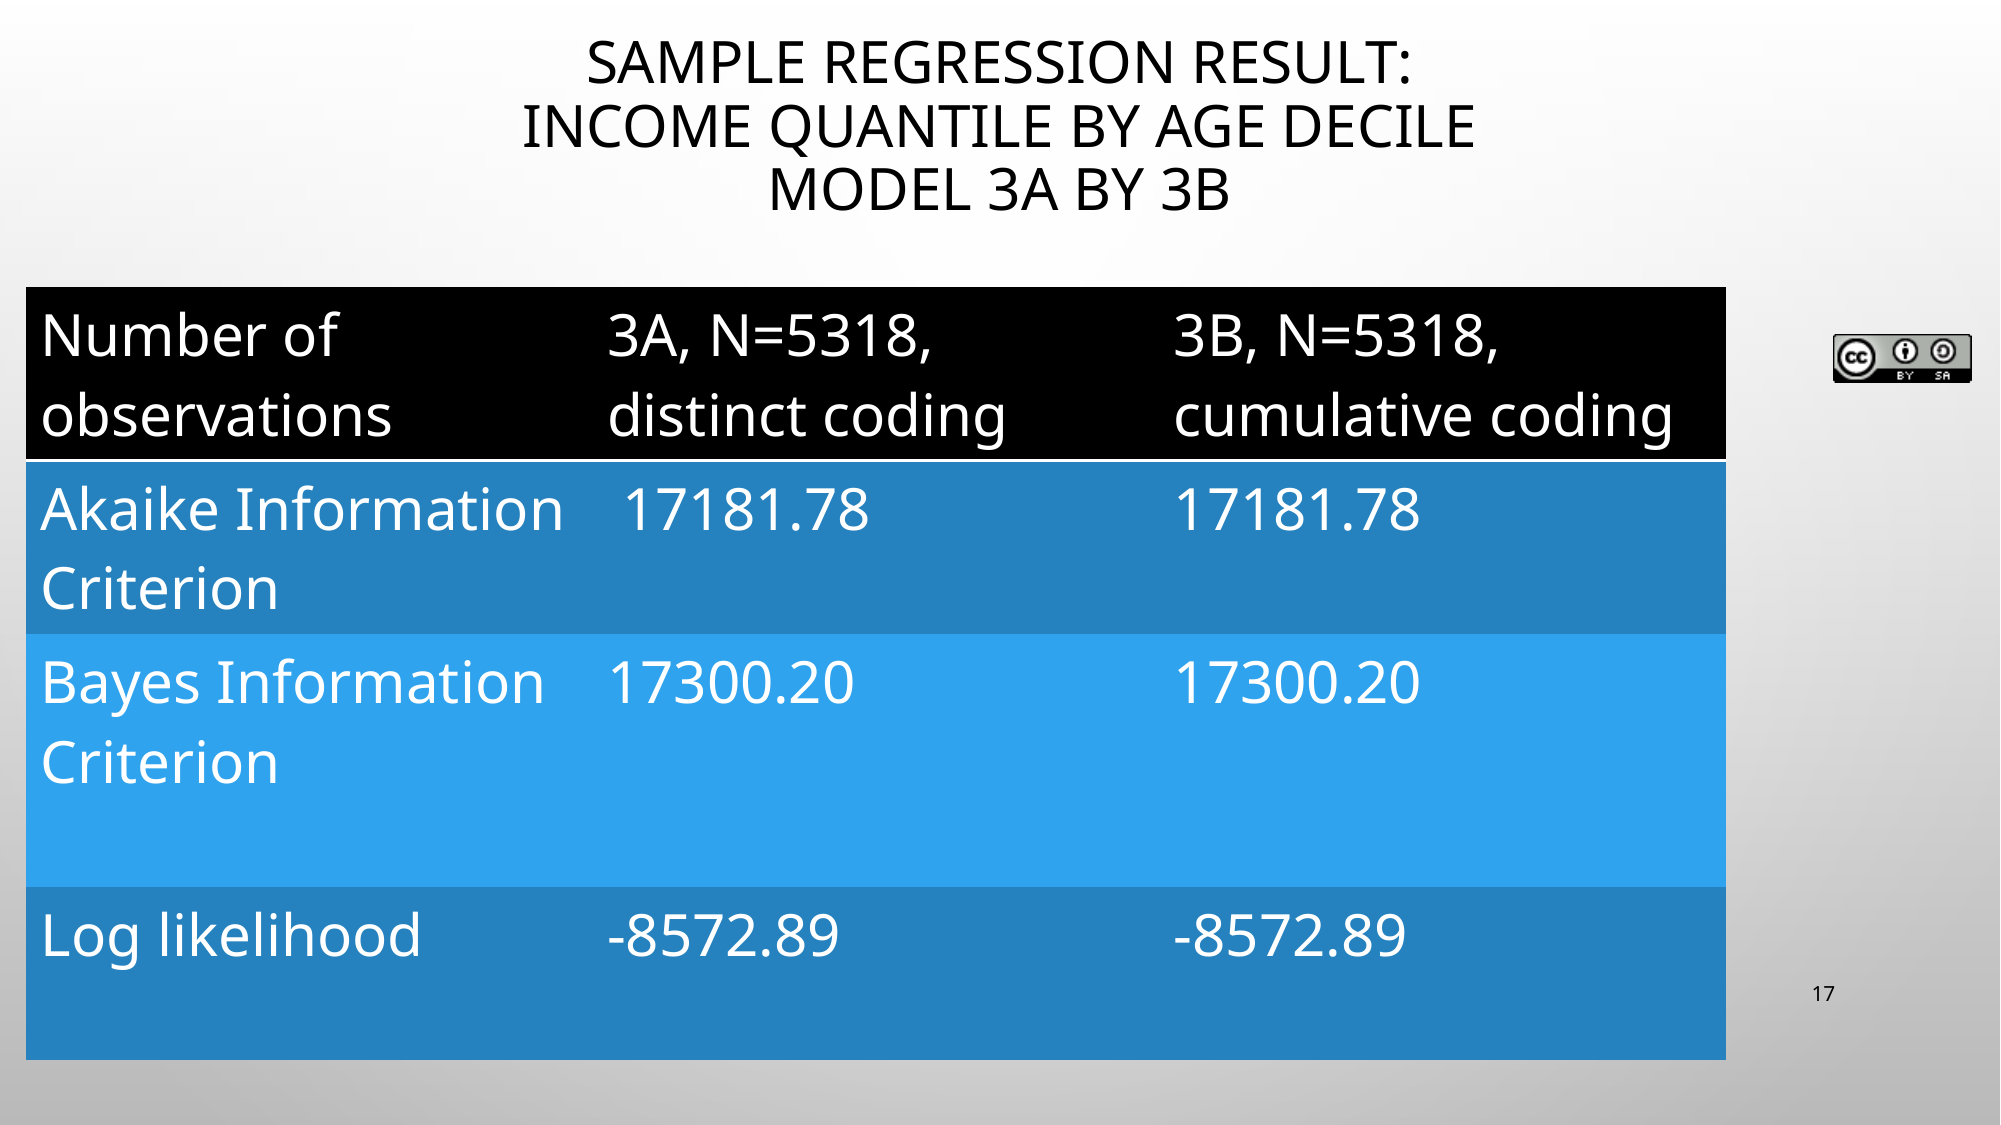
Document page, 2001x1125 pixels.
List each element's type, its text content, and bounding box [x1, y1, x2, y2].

table_header 3A, N=5318, distinct coding [592, 287, 1159, 459]
table_cell 17181.78 [592, 462, 1159, 634]
slide_number 17 [1724, 965, 1851, 1025]
table_cell -8572.89 [592, 887, 1159, 1060]
table_cell 17300.20 [592, 634, 1159, 887]
table_cell Akaike Information Criterion [26, 462, 592, 634]
title Sample regression result: Income quantile by age decile Model 3A by 3B [99, 25, 1900, 231]
table_cell -8572.89 [1159, 887, 1726, 1060]
picture [0, 0, 2000, 1125]
table_header 3B, N=5318, cumulative coding [1159, 287, 1726, 459]
table_cell 17300.20 [1159, 634, 1726, 887]
table_header Number of observations [26, 287, 592, 459]
table_cell 17181.78 [1159, 462, 1726, 634]
table_cell Bayes Information Criterion [26, 634, 592, 887]
table_cell Log likelihood [26, 887, 592, 1060]
